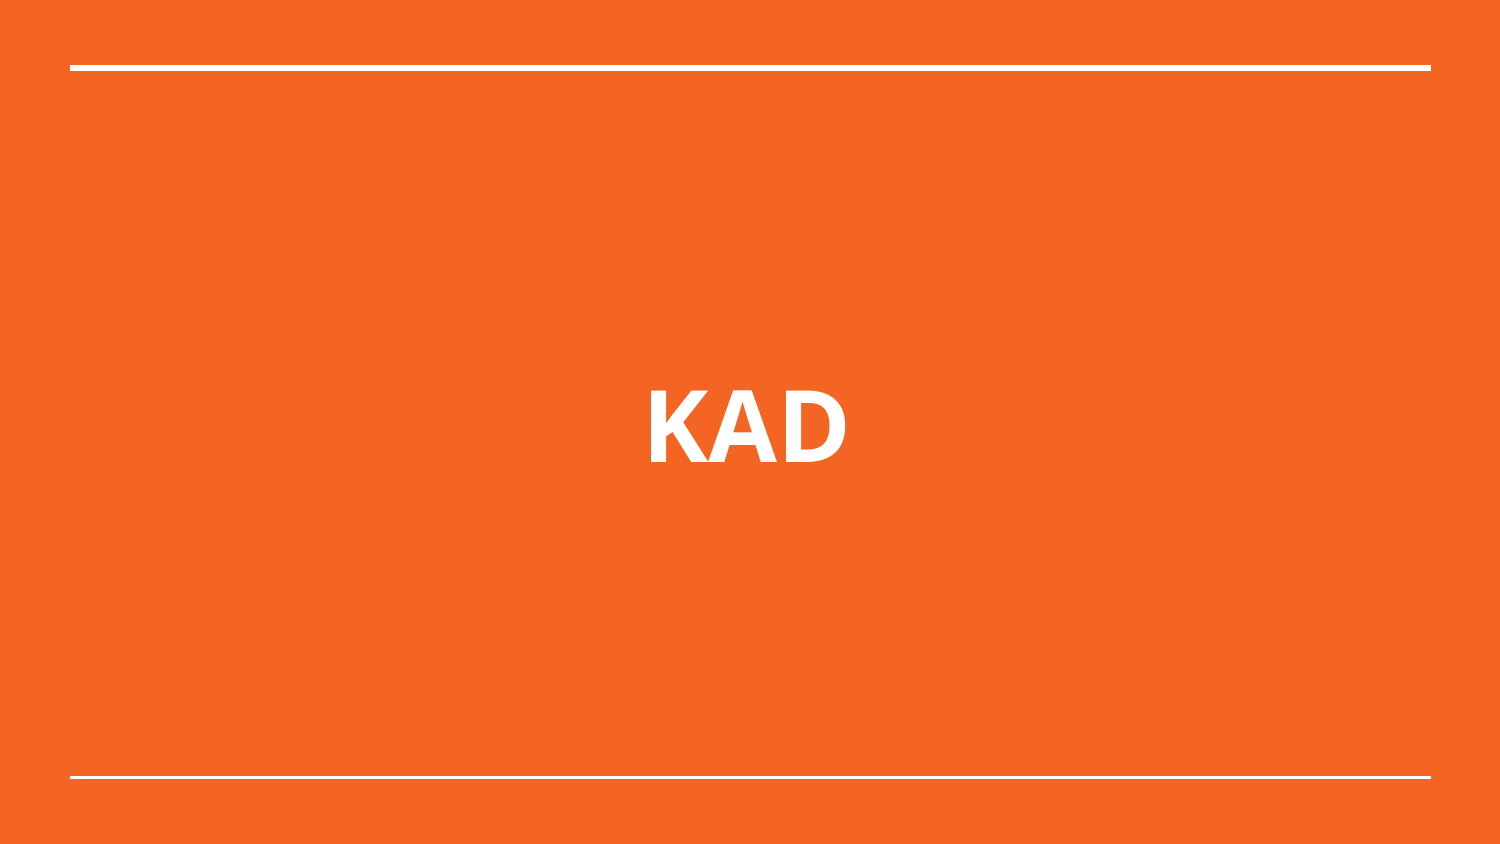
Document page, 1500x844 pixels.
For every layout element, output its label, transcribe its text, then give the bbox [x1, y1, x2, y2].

title KAD [66, 296, 1428, 550]
